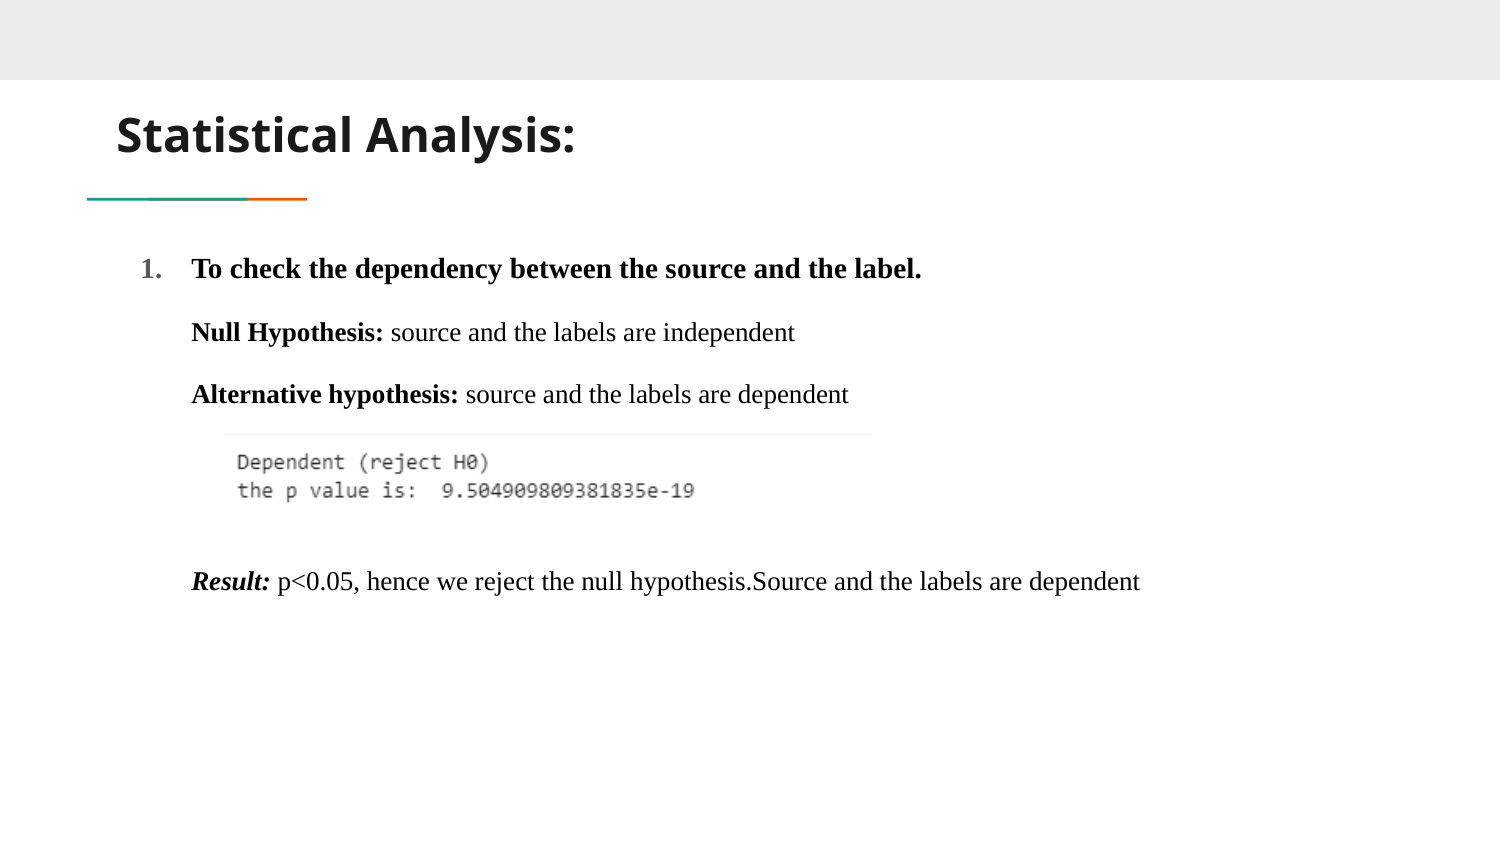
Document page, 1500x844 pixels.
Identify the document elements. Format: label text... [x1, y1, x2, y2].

list To check the dependency between the source and the label. Null Hypothesis: source and the labels are independent Alternative hypothesis: source and the labels are dependent Result: p<0.05, hence we reject the null hypothesis.Source and the labels are dependent [101, 229, 1363, 686]
title Statistical Analysis: [101, 90, 1363, 178]
picture [225, 433, 872, 531]
